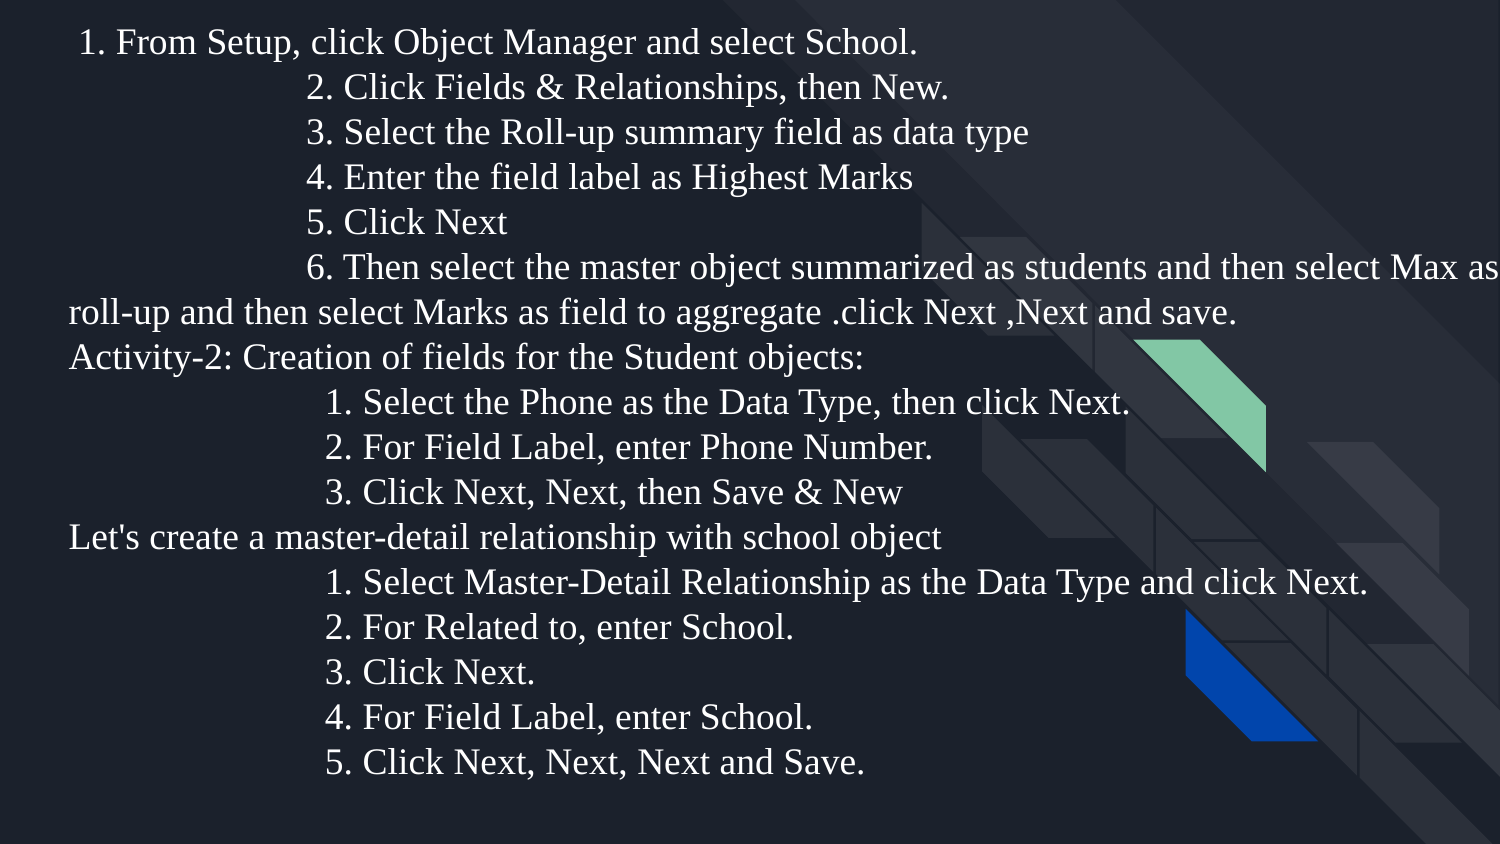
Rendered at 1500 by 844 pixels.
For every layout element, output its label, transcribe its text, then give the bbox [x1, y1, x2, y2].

title 1. From Setup, click Object Manager and select School. 2. Click Fields & Relationships, then New. 3. Select the Roll-up summary field as data type 4. Enter the field label as Highest Marks 5. Click Next 6. Then select the master object summarized as students and then select Max as roll-up and then select Marks as field to aggregate .click Next ,Next and save. Activity-2: Creation of fields for the Student objects: 1. Select the Phone as the Data Type, then click Next. 2. For Field Label, enter Phone Number. 3. Click Next, Next, then Save & New Let's create a master-detail relationship with school object 1. Select Master-Detail Relationship as the Data Type and click Next. 2. For Related to, enter School. 3. Click Next. 4. For Field Label, enter School. 5. Click Next, Next, Next and Save. [53, 0, 1500, 844]
